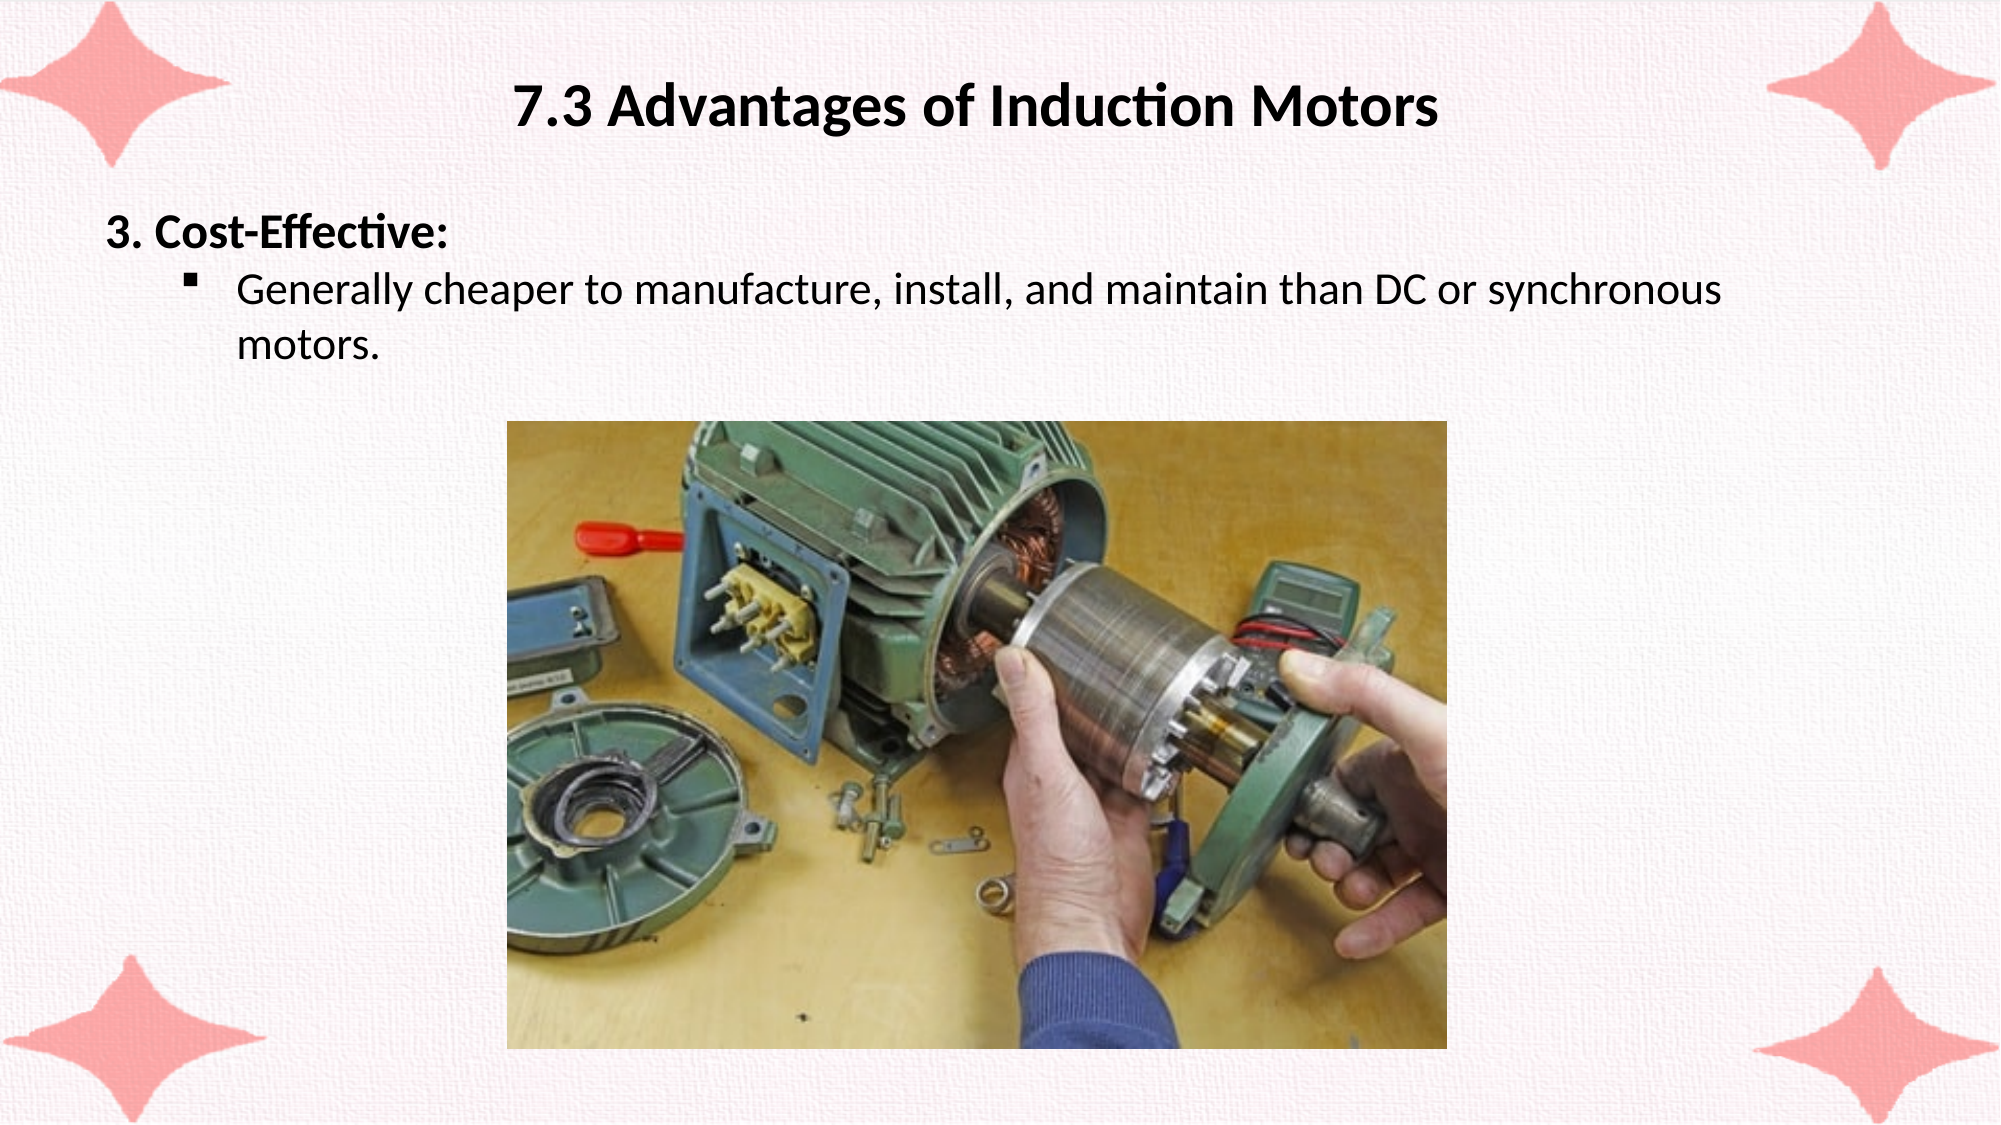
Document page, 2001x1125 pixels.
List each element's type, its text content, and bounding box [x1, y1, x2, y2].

text_box 7.3 Advantages of Induction Motors [90, 56, 1864, 147]
picture [506, 421, 1447, 1049]
text_box 3. Cost-Effective: Generally cheaper to manufacture, install, and maintain than DC or synchronous motors. [90, 191, 1864, 376]
